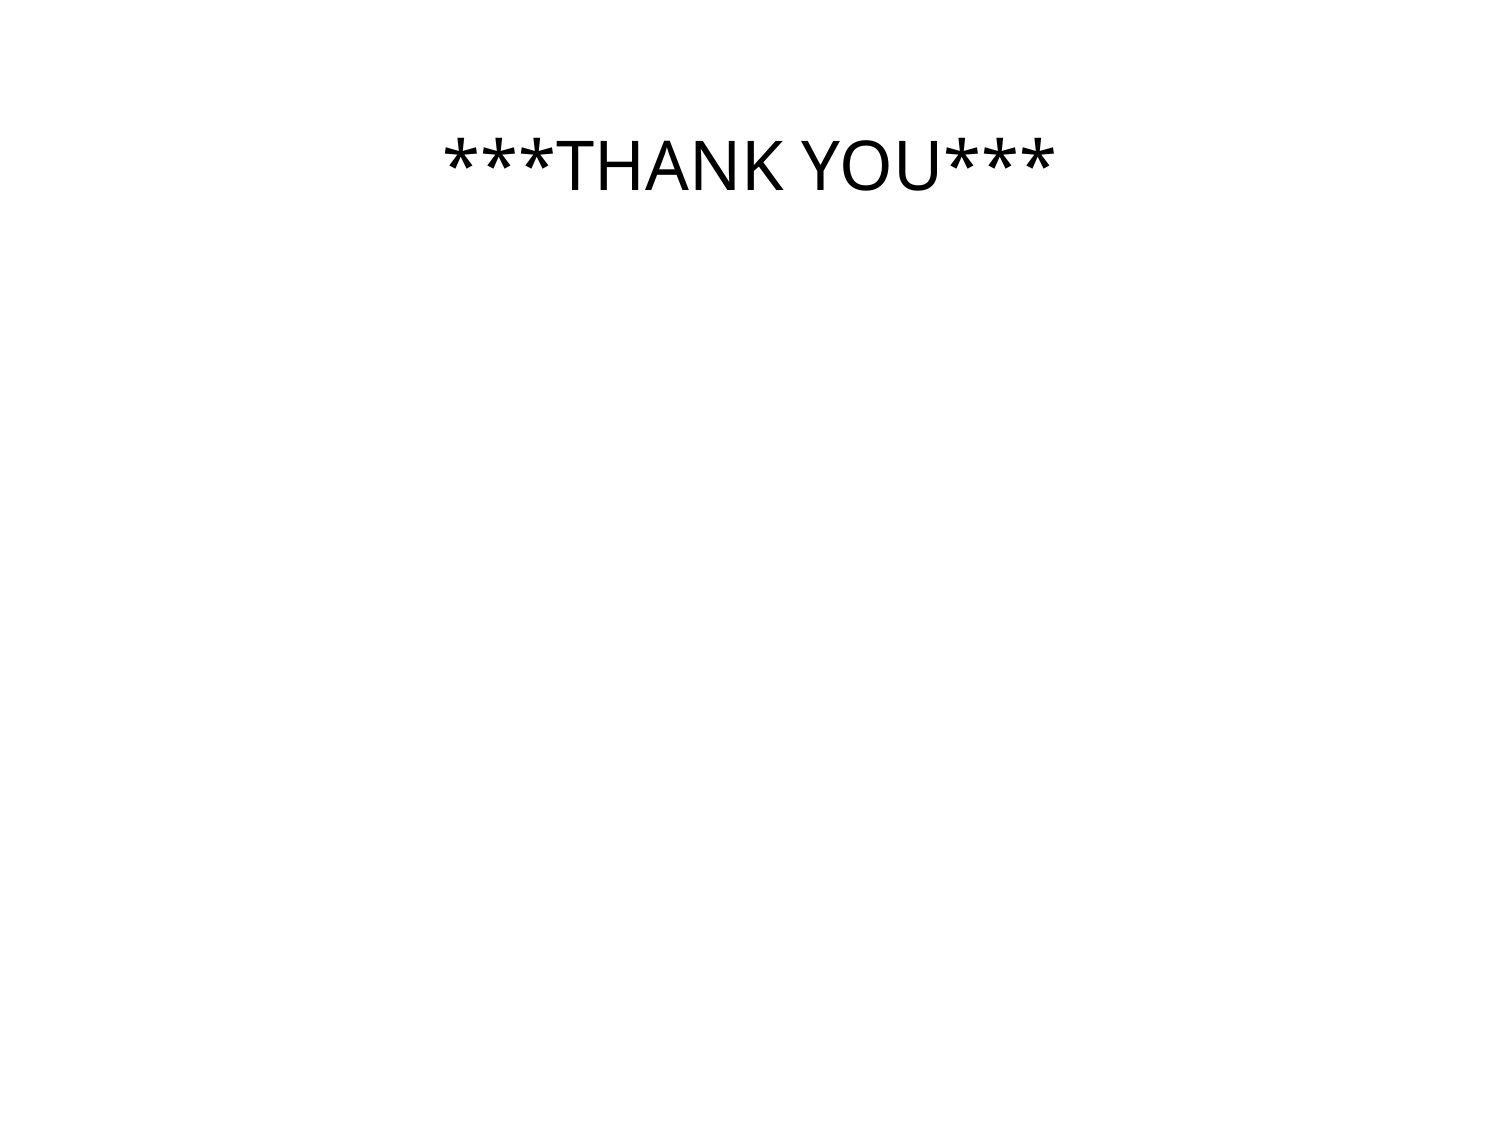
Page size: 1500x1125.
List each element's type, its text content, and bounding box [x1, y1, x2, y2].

title ***THANK YOU*** [103, 59, 1397, 278]
